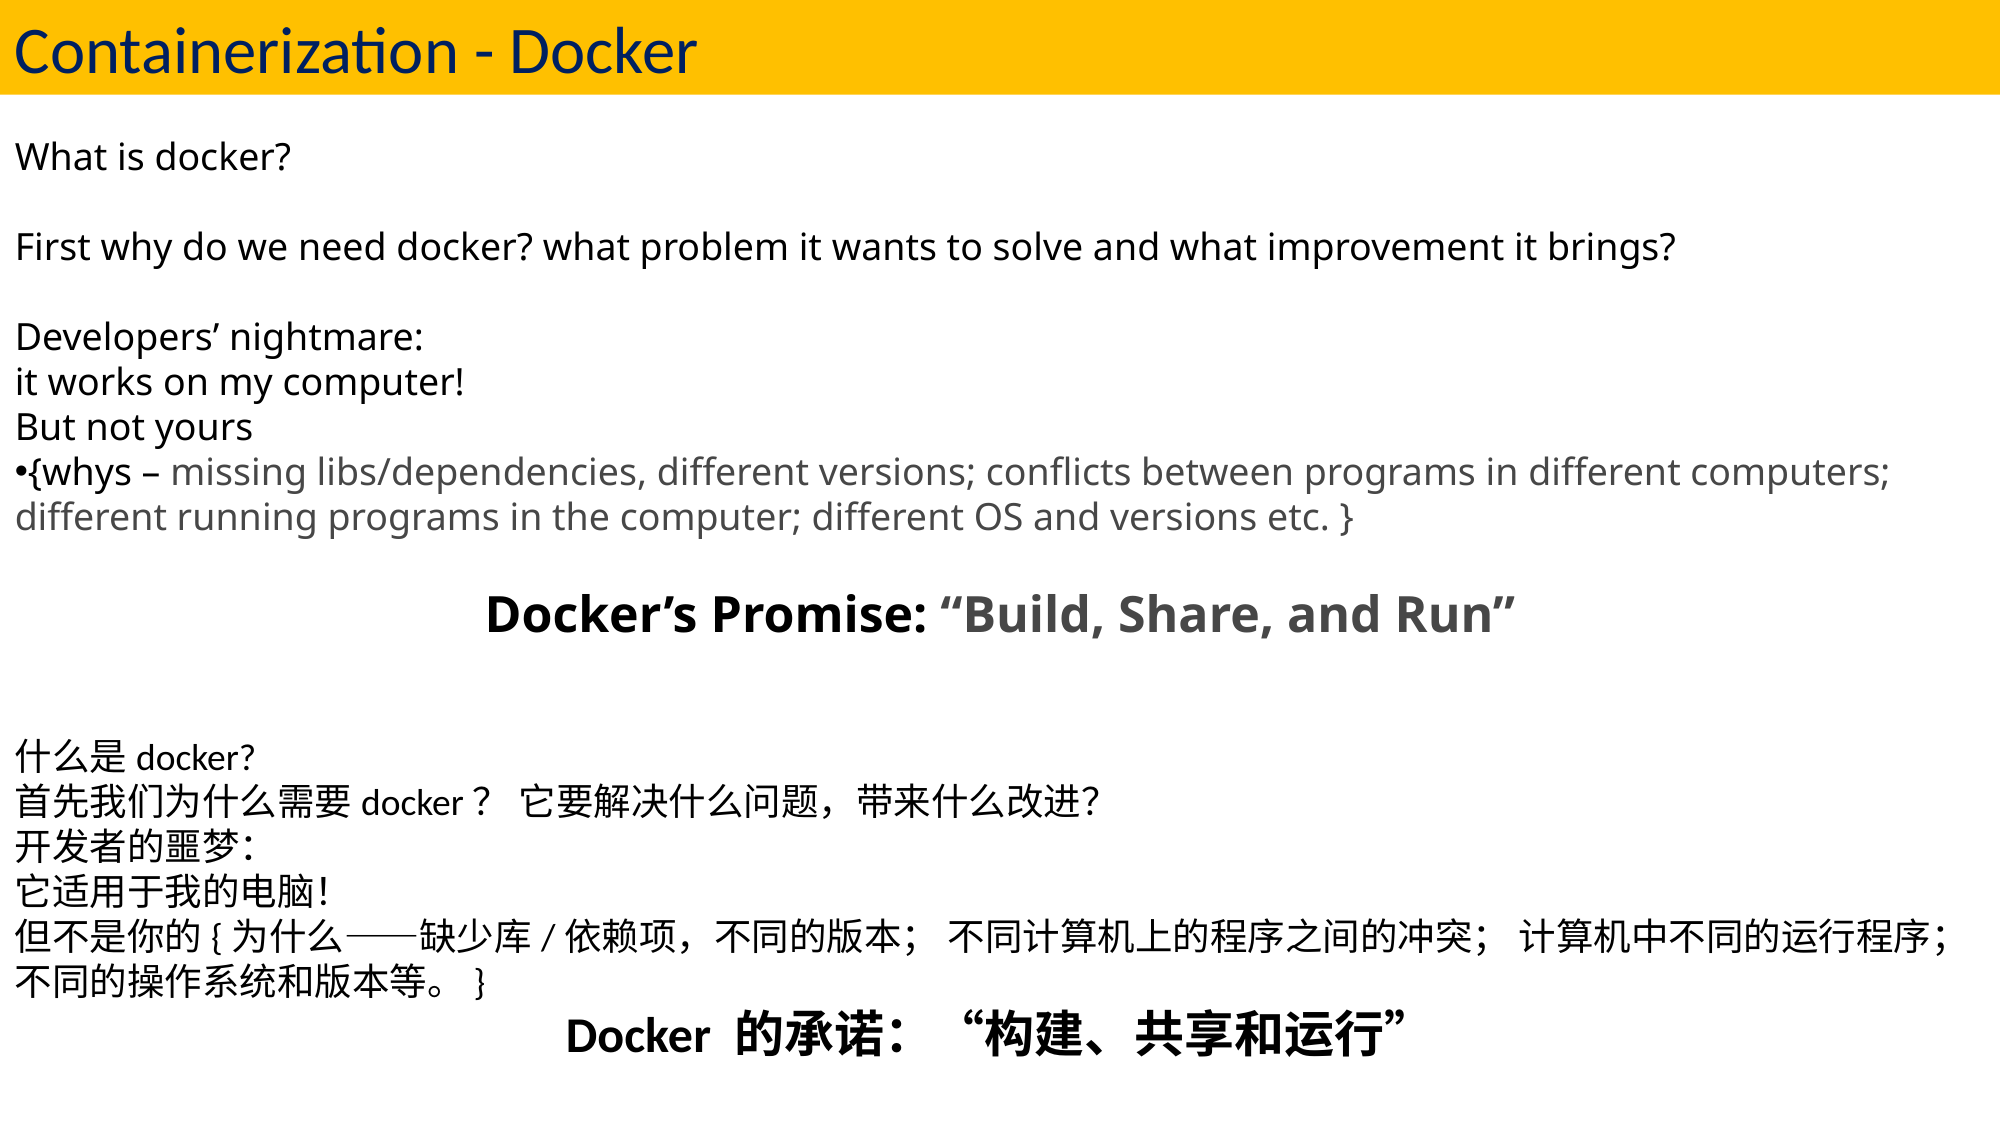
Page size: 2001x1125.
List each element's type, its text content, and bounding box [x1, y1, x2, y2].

text_box What is docker? First why do we need docker? what problem it wants to solve and what improvement it brings? Developers’ nightmare: it works on my computer! But not yours {whys – missing libs/dependencies, different versions; conflicts between programs in different computers; different running programs in the computer; different OS and versions etc. } Docker’s Promise: “Build, Share, and Run” 什么是docker? 首先我们为什么需要docker？ 它要解决什么问题，带来什么改进？ 开发者的噩梦： 它适用于我的电脑！ 但不是你的{为什么——缺少库/依赖项，不同的版本； 不同计算机上的程序之间的冲突； 计算机中不同的运行程序； 不同的操作系统和版本等。} Docker 的承诺：“构建、共享和运行” [0, 125, 2000, 1115]
text_box Containerization - Docker [0, 0, 2000, 95]
